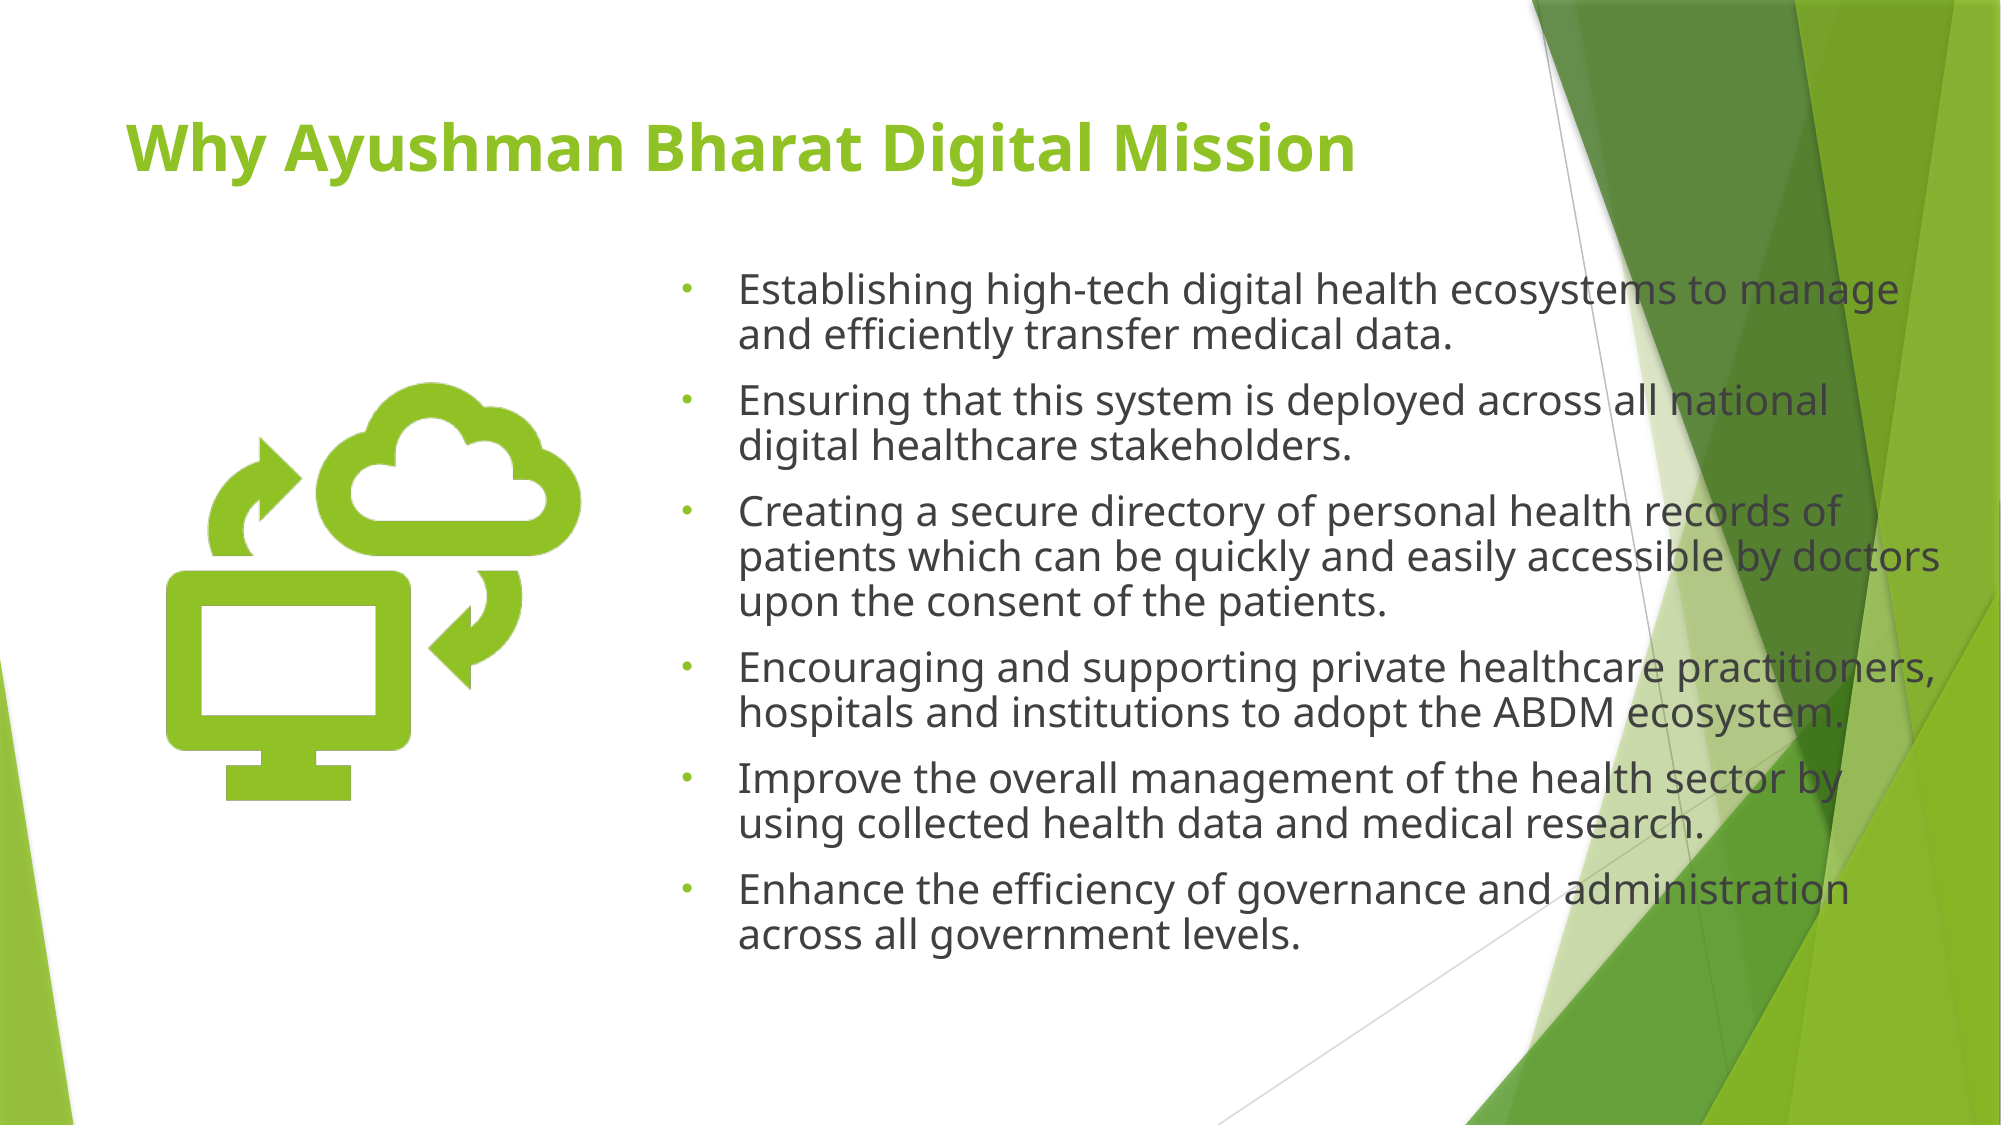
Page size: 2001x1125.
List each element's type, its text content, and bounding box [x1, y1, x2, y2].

picture [133, 353, 613, 833]
list Establishing high-tech digital health ecosystems to manage and efficiently transfer medical data. Ensuring that this system is deployed across all national digital healthcare stakeholders. Creating a secure directory of personal health records of patients which can be quickly and easily accessible by doctors upon the consent of the patients. Encouraging and supporting private healthcare practitioners, hospitals and institutions to adopt the ABDM ecosystem. Improve the overall management of the health sector by using collected health data and medical research. Enhance the efficiency of governance and administration across all government levels. [666, 260, 1967, 1067]
title Why Ayushman Bharat Digital Mission [111, 99, 1522, 317]
